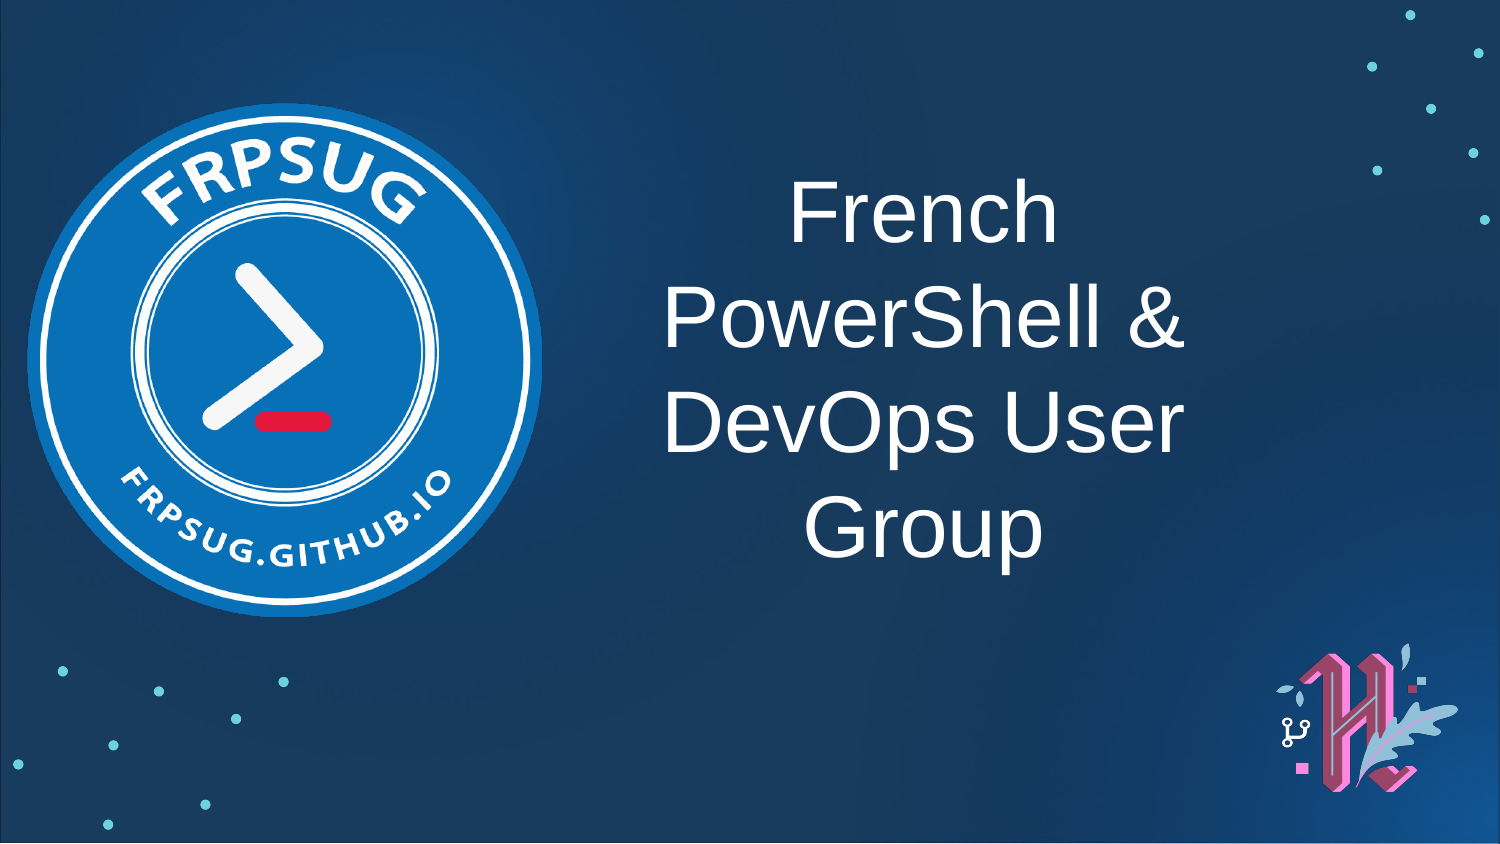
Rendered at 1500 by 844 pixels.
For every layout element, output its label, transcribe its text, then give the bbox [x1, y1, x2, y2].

picture [0, 0, 1499, 844]
title French PowerShell & DevOps User Group [609, 133, 1239, 590]
